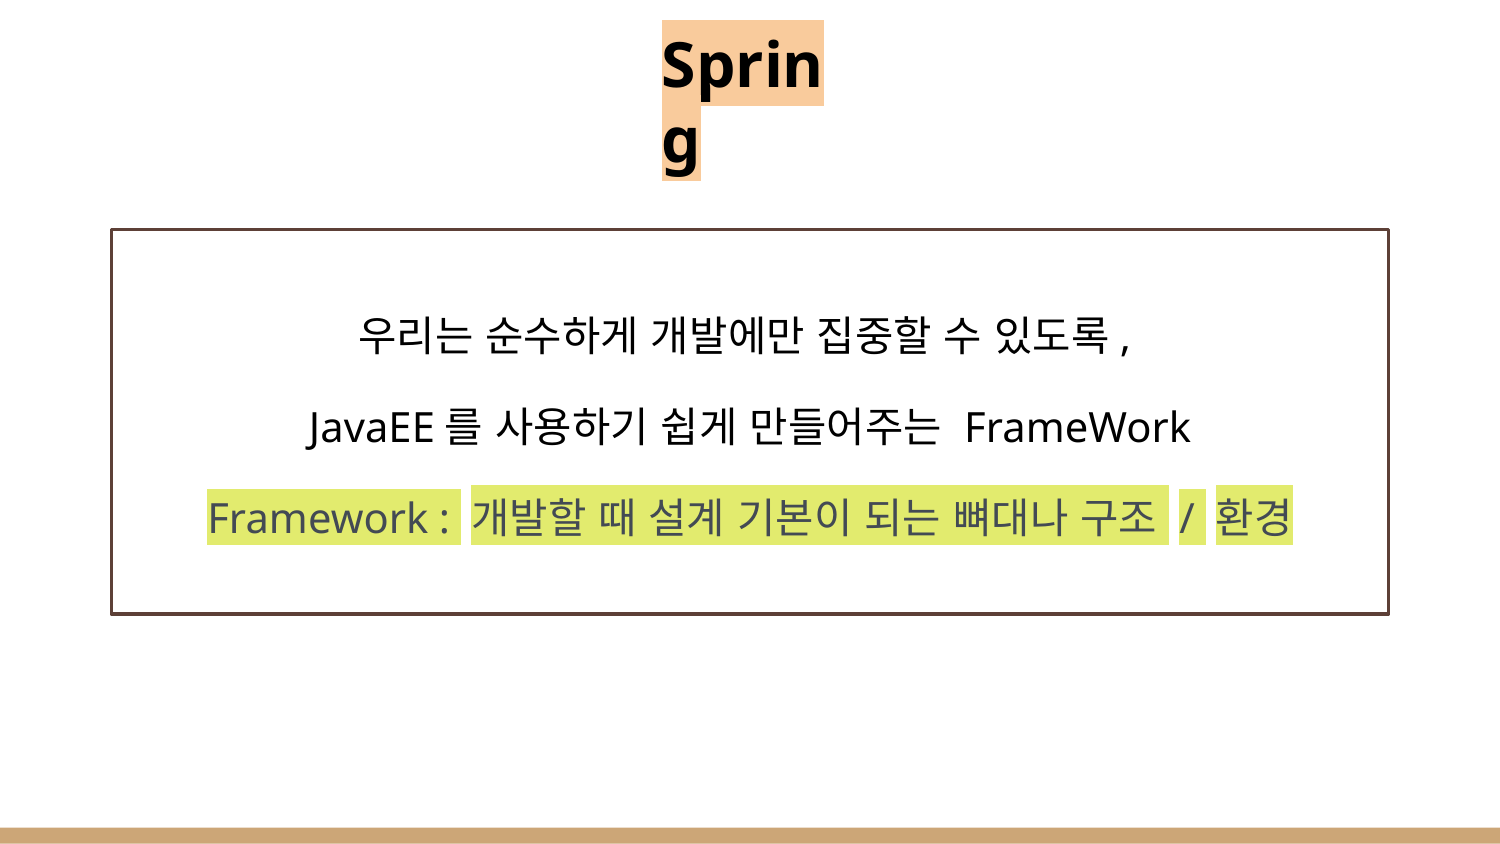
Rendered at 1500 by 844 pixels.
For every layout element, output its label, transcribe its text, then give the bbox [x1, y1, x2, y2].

title Spring [646, 53, 854, 190]
list 우리는 순수하게 개발에만 집중할 수 있도록, JavaEE를 사용하기 쉽게 만들어주는 FrameWork Framework : 개발할 때 설계 기본이 되는 뼈대나 구조 / 환경 [111, 229, 1389, 614]
